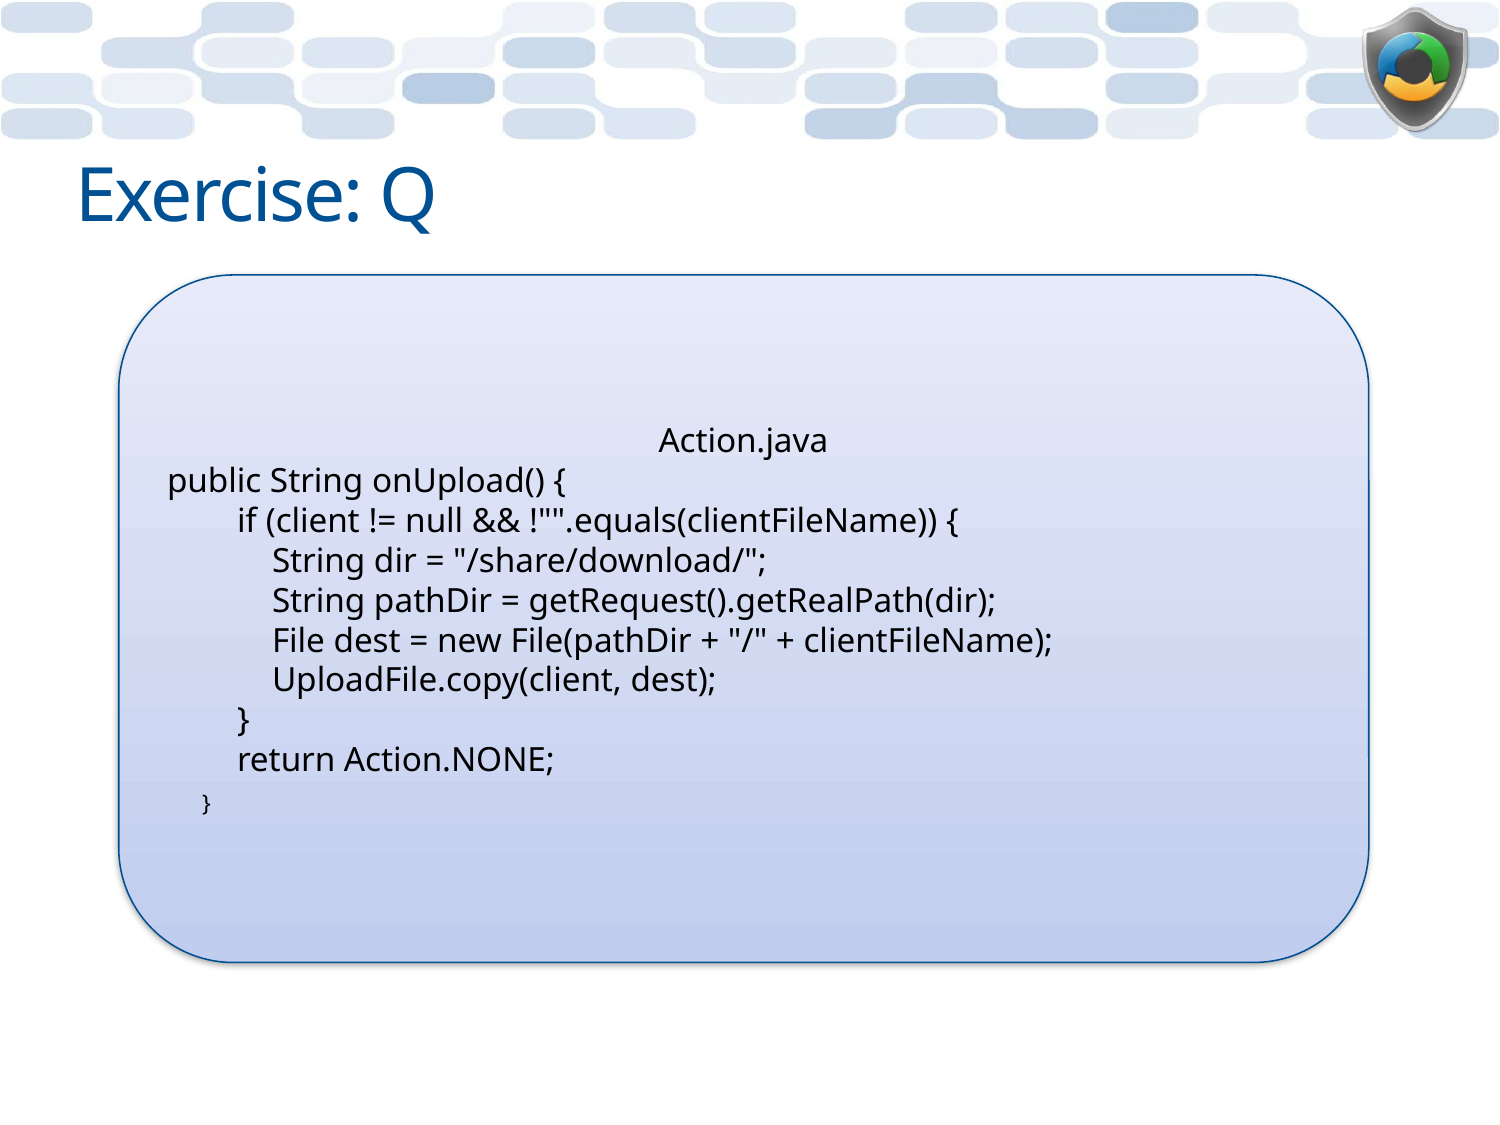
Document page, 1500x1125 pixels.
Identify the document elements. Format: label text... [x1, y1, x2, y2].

text_box Action.java public String onUpload() { if (client != null && !"".equals(clientFileName)) { String dir = "/share/download/"; String pathDir = getRequest().getRealPath(dir); File dest = new File(pathDir + "/" + clientFileName); UploadFile.copy(client, dest); } return Action.NONE; } [117, 274, 1370, 964]
picture [0, 0, 1500, 140]
title Exercise: Q [75, 146, 1425, 238]
